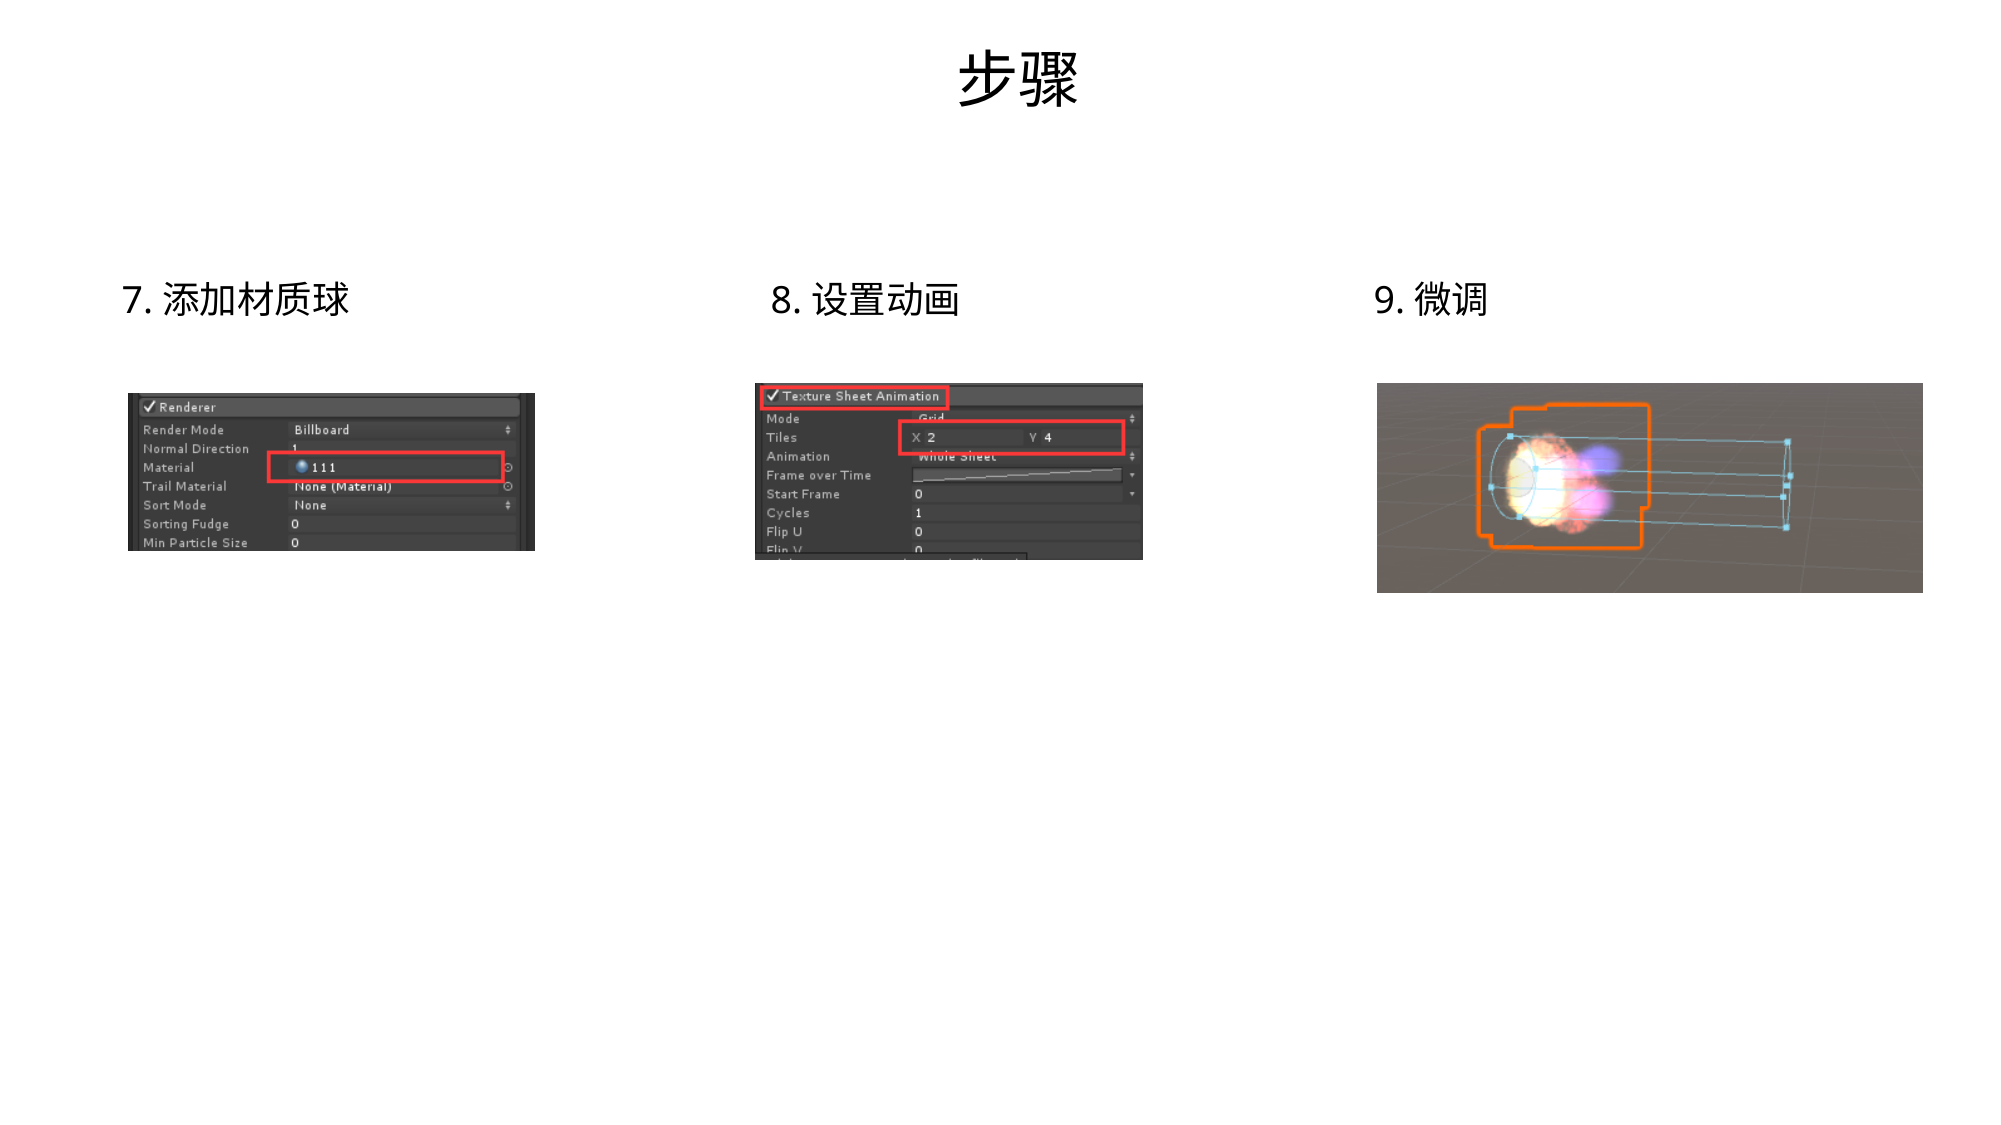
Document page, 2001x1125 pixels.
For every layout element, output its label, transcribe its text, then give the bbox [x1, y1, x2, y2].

text_box 9.微调 [1358, 268, 1866, 329]
picture [755, 383, 1143, 561]
picture [1377, 383, 1923, 593]
text_box 步骤 [637, 32, 1401, 123]
text_box 7.添加材质球 [106, 268, 535, 329]
text_box 8.设置动画 [755, 268, 1184, 329]
picture [128, 393, 535, 551]
